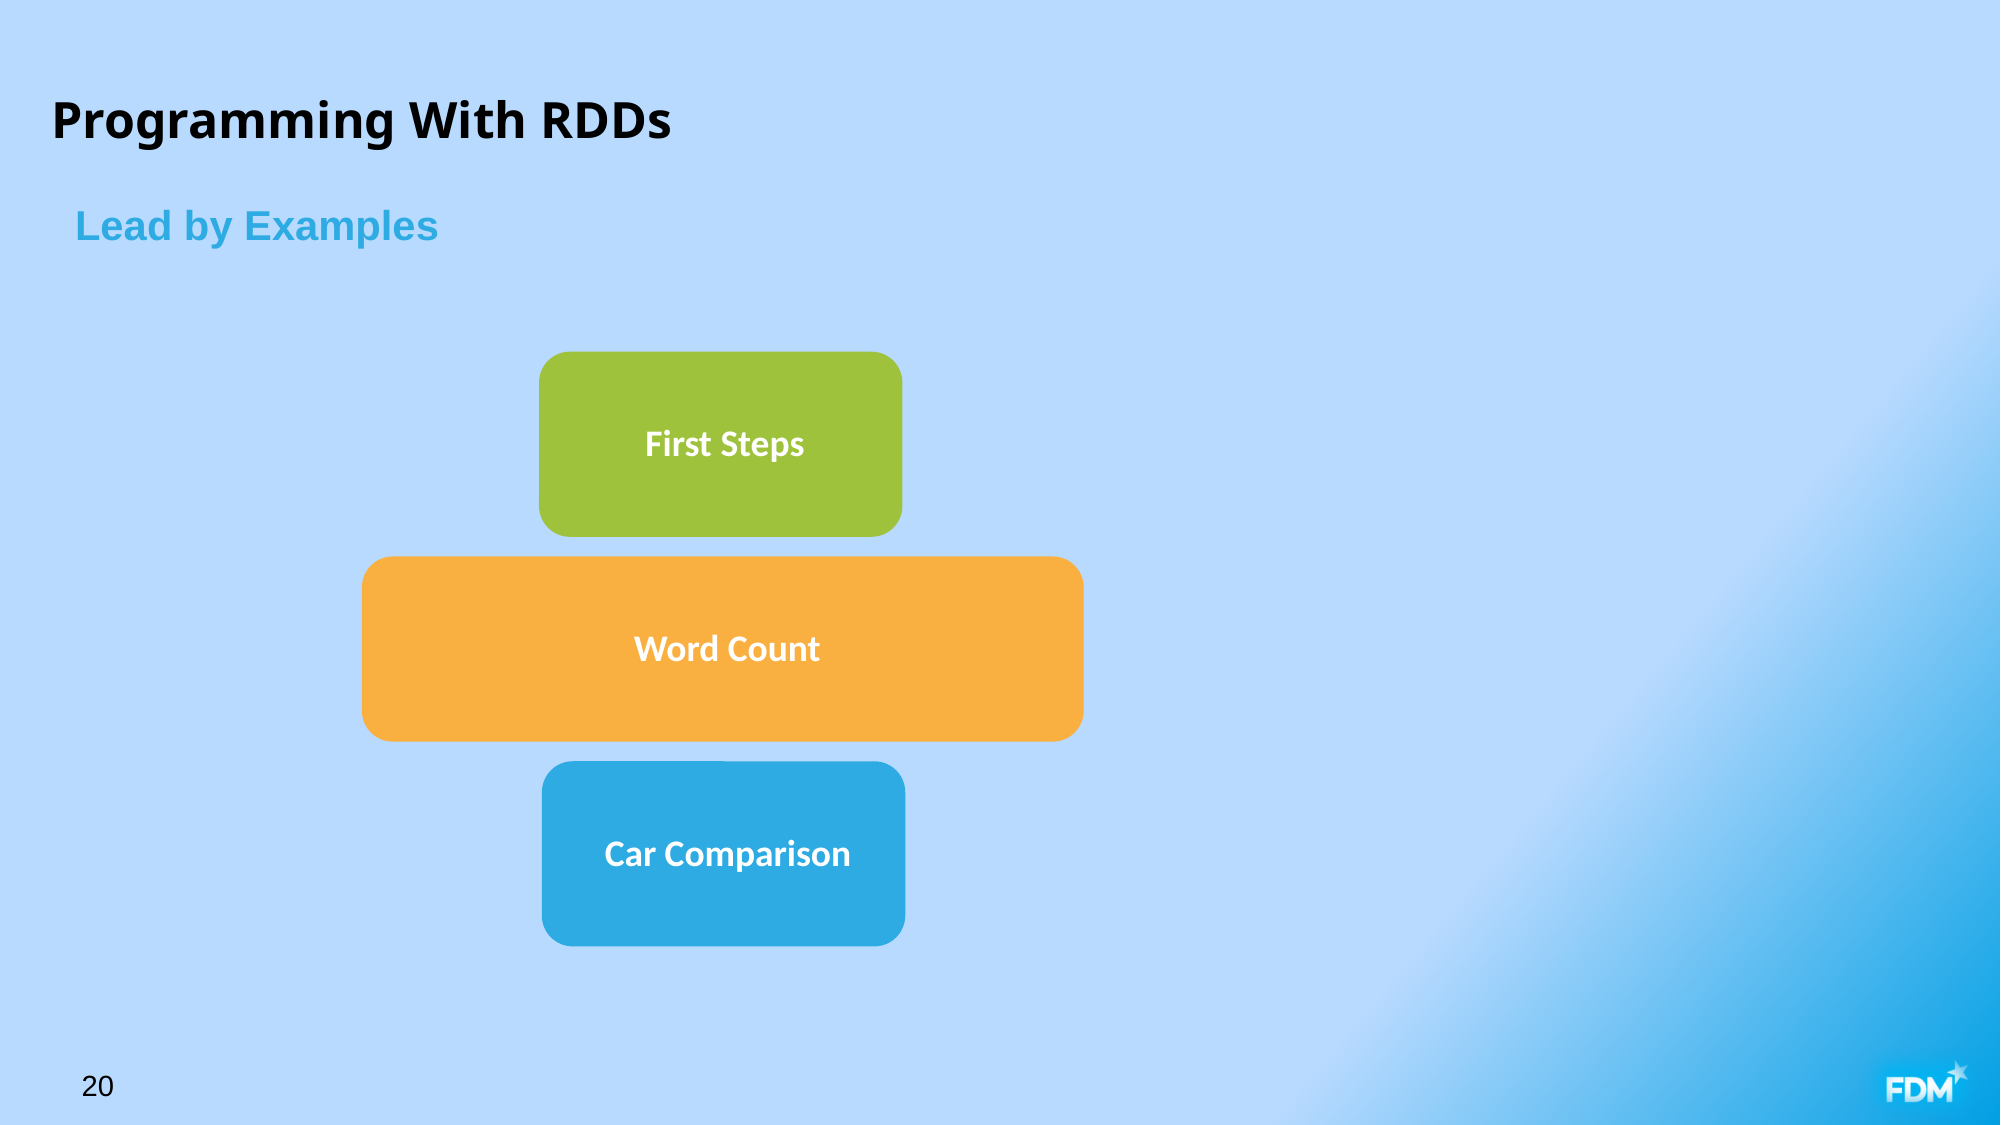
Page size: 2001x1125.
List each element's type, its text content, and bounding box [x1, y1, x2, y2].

slide_number 20 [66, 1060, 534, 1110]
text_box Lead by Examples [74, 198, 727, 257]
picture [1858, 1029, 2000, 1125]
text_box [42, 351, 1456, 947]
text_box Programming With RDDs [39, 76, 1879, 159]
